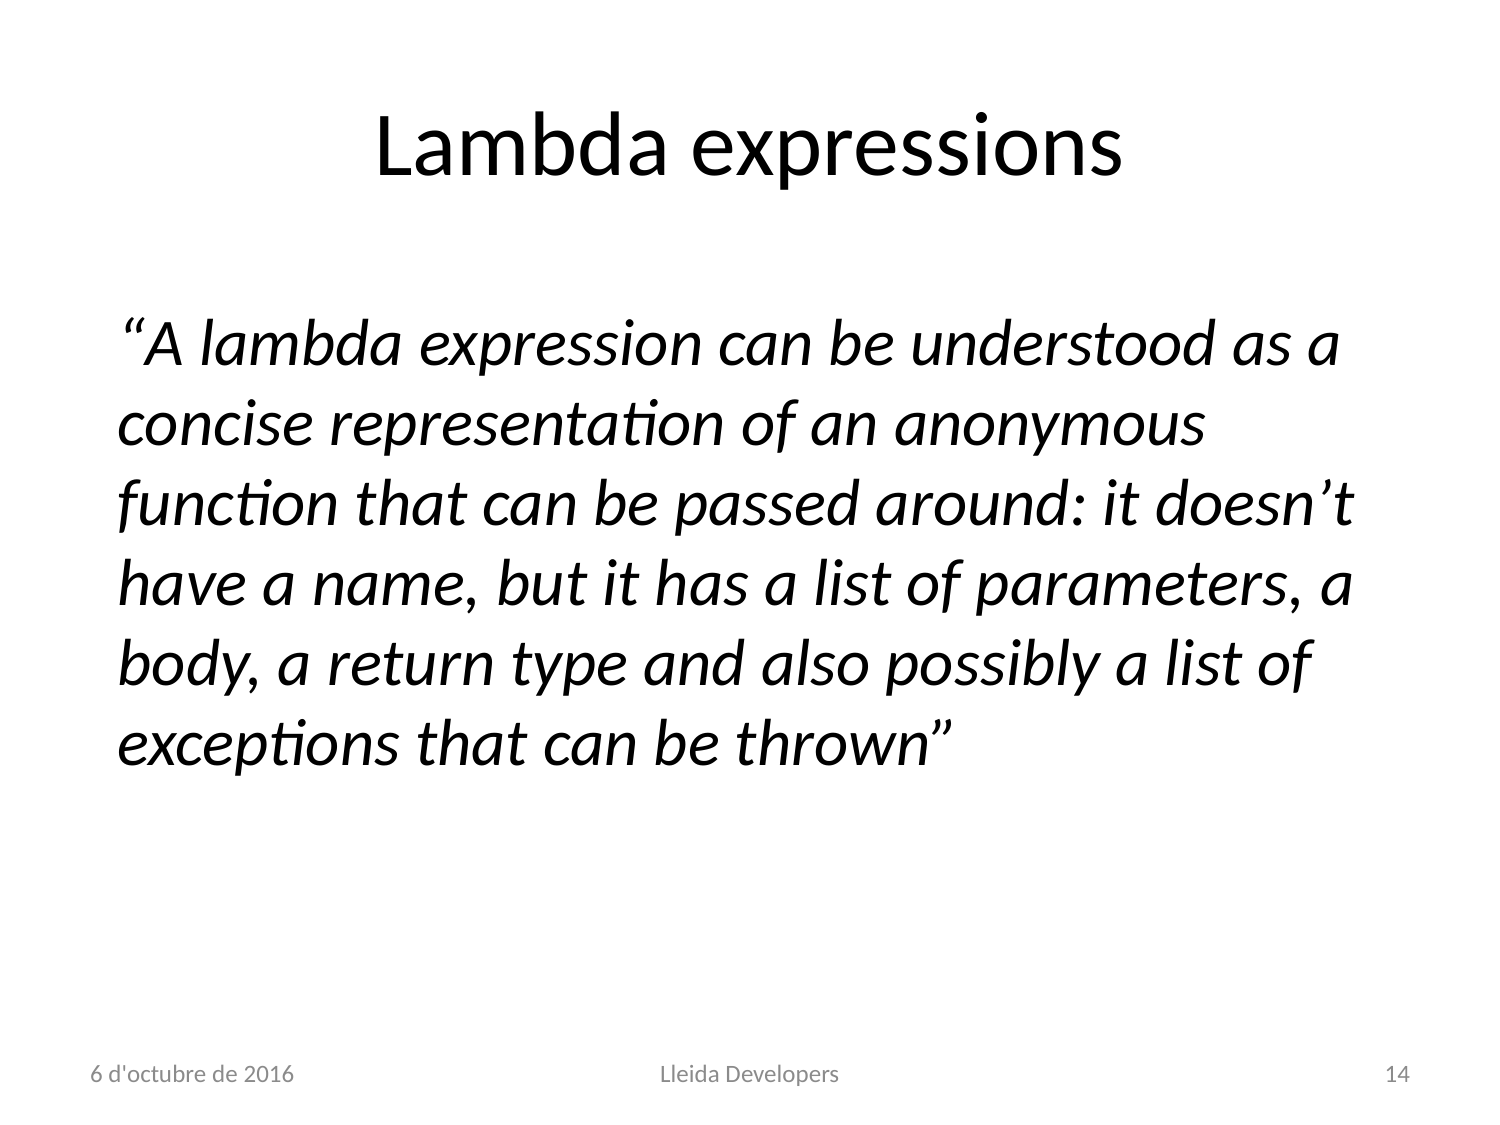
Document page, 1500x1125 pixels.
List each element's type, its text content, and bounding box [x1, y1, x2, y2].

footer Lleida Developers [512, 1042, 988, 1103]
slide_number 6 d'octubre de 2016 [75, 1042, 425, 1103]
list “A lambda expression can be understood as a concise representation of an anonymous function that can be passed around: it doesn’t have a name, but it has a list of parameters, a body, a return type and also possibly a list of exceptions that can be thrown” [102, 291, 1398, 799]
slide_number 14 [1074, 1042, 1425, 1103]
title Lambda expressions [75, 45, 1425, 233]
